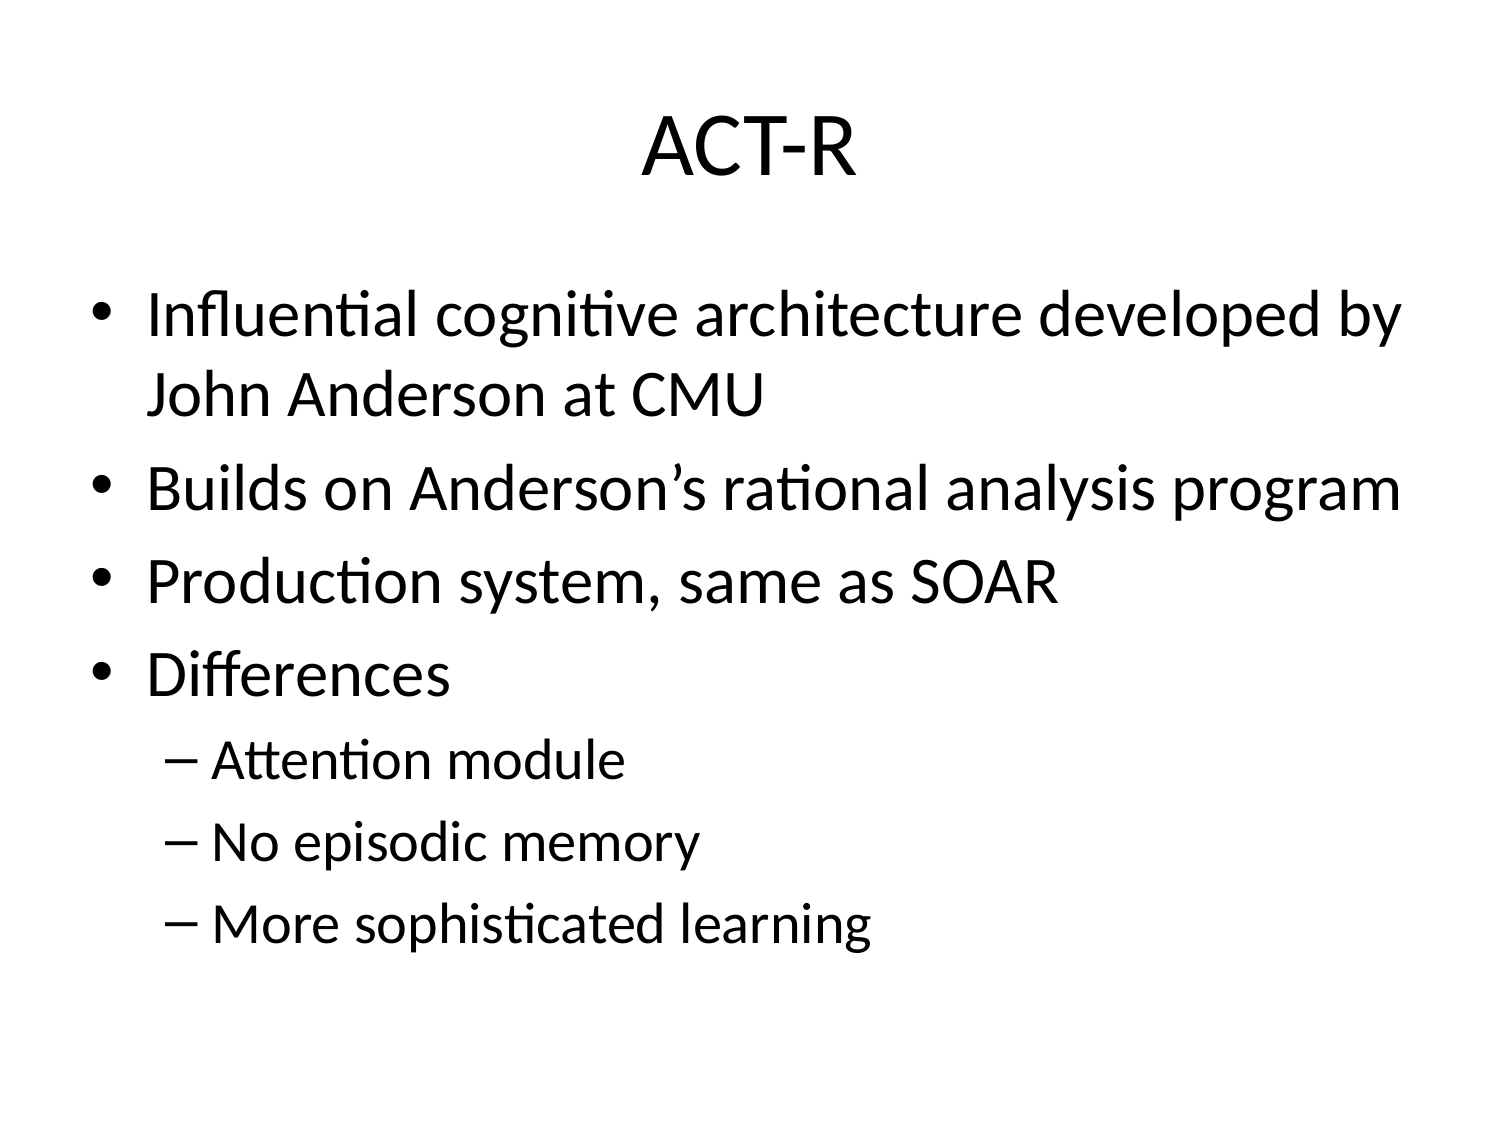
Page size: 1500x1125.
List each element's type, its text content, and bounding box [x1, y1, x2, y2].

title ACT-R [75, 45, 1425, 233]
list Influential cognitive architecture developed by John Anderson at CMU Builds on Anderson’s rational analysis program Production system, same as SOAR Differences Attention module No episodic memory More sophisticated learning [75, 262, 1425, 1005]
